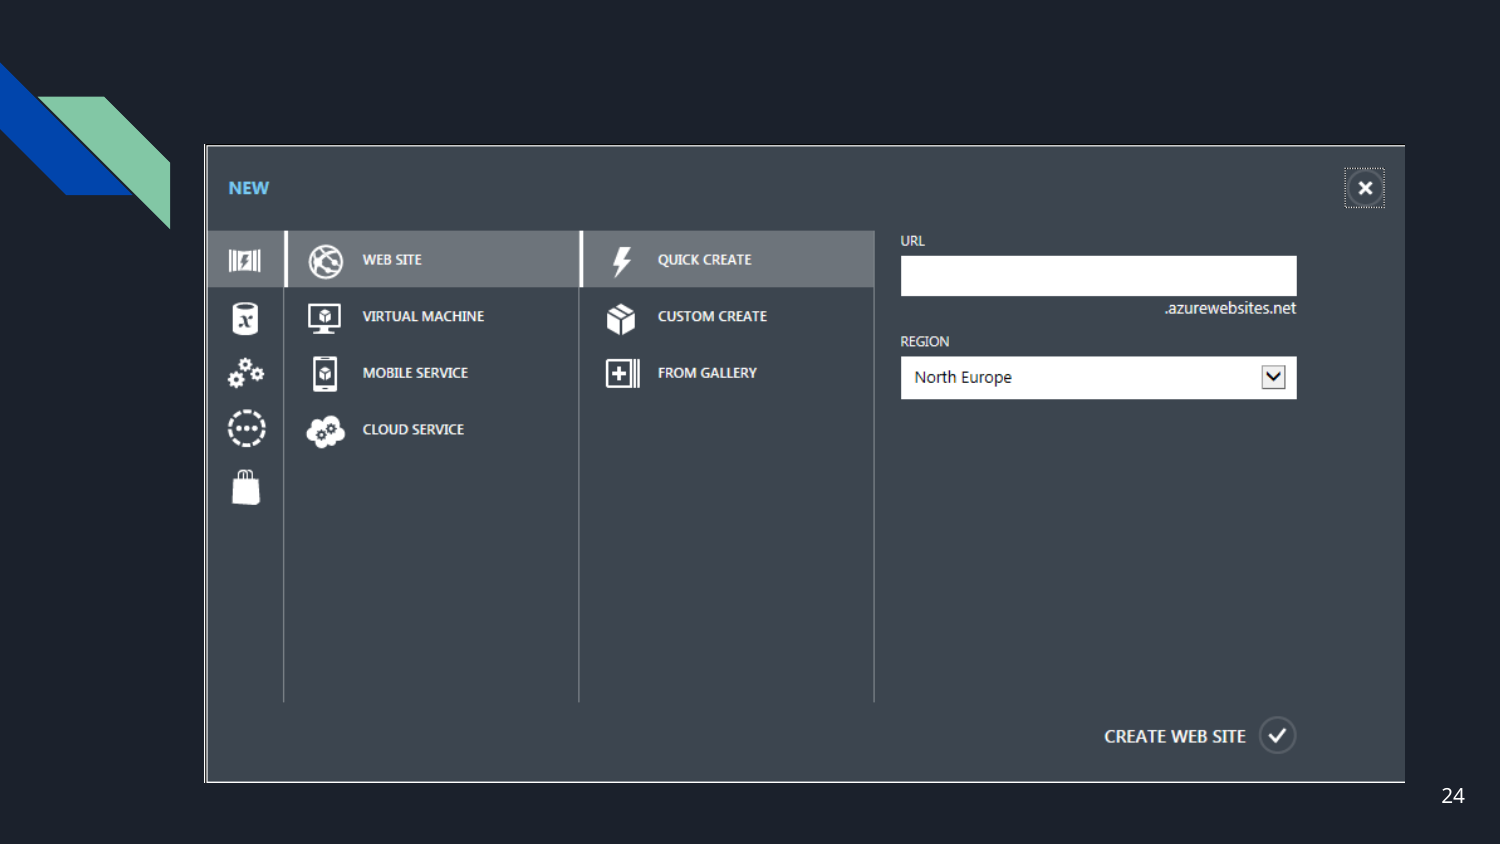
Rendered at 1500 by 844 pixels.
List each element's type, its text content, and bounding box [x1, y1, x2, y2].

slide_number ‹#› [1389, 764, 1480, 830]
picture [203, 144, 1406, 783]
